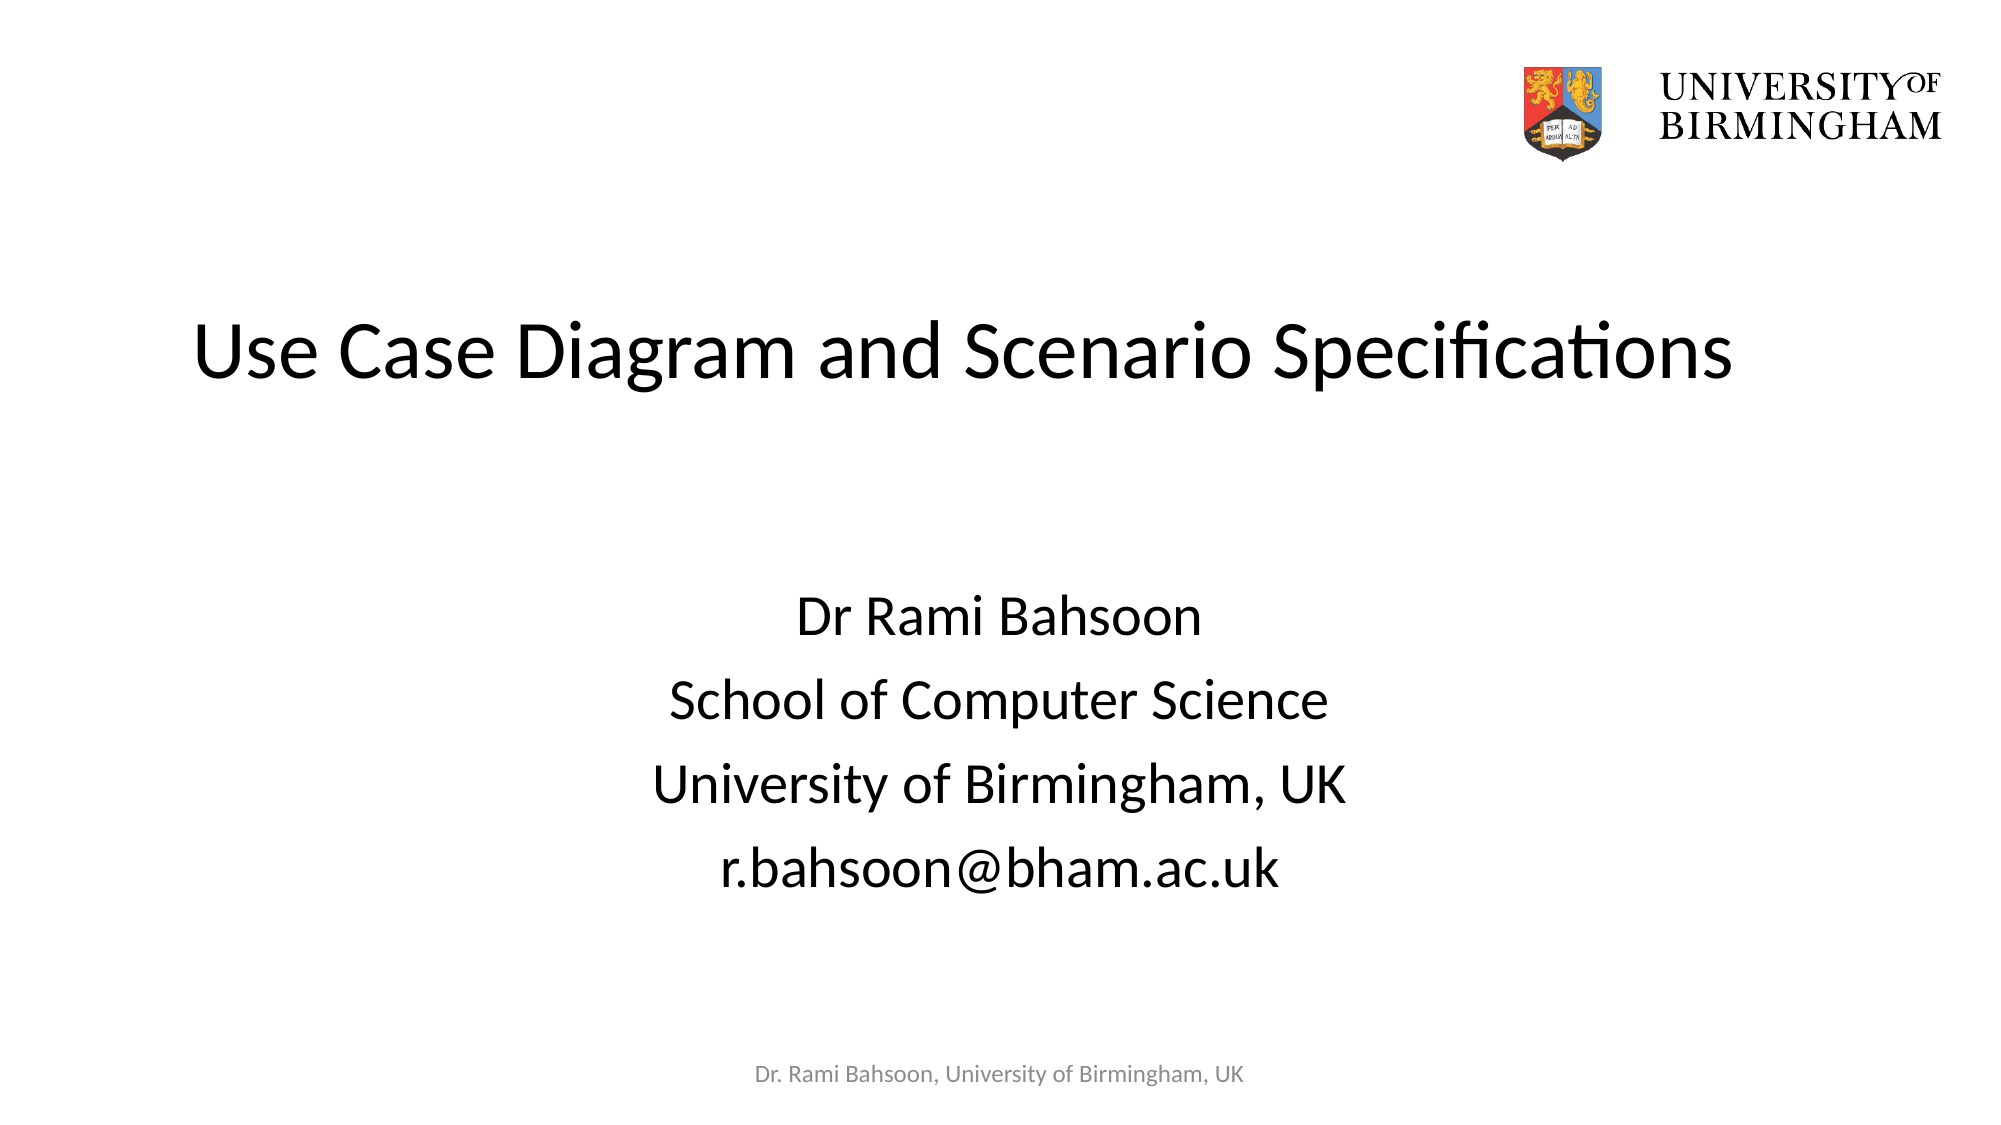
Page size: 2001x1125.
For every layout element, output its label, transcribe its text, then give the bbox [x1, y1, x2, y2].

picture [1516, 59, 1948, 168]
list Use Case Diagram and Scenario Specifications Dr Rami Bahsoon School of Computer Science University of Birmingham, UK r.bahsoon@bham.ac.uk [137, 299, 1863, 1014]
footer Dr. Rami Bahsoon, University of Birmingham, UK [662, 1042, 1338, 1103]
